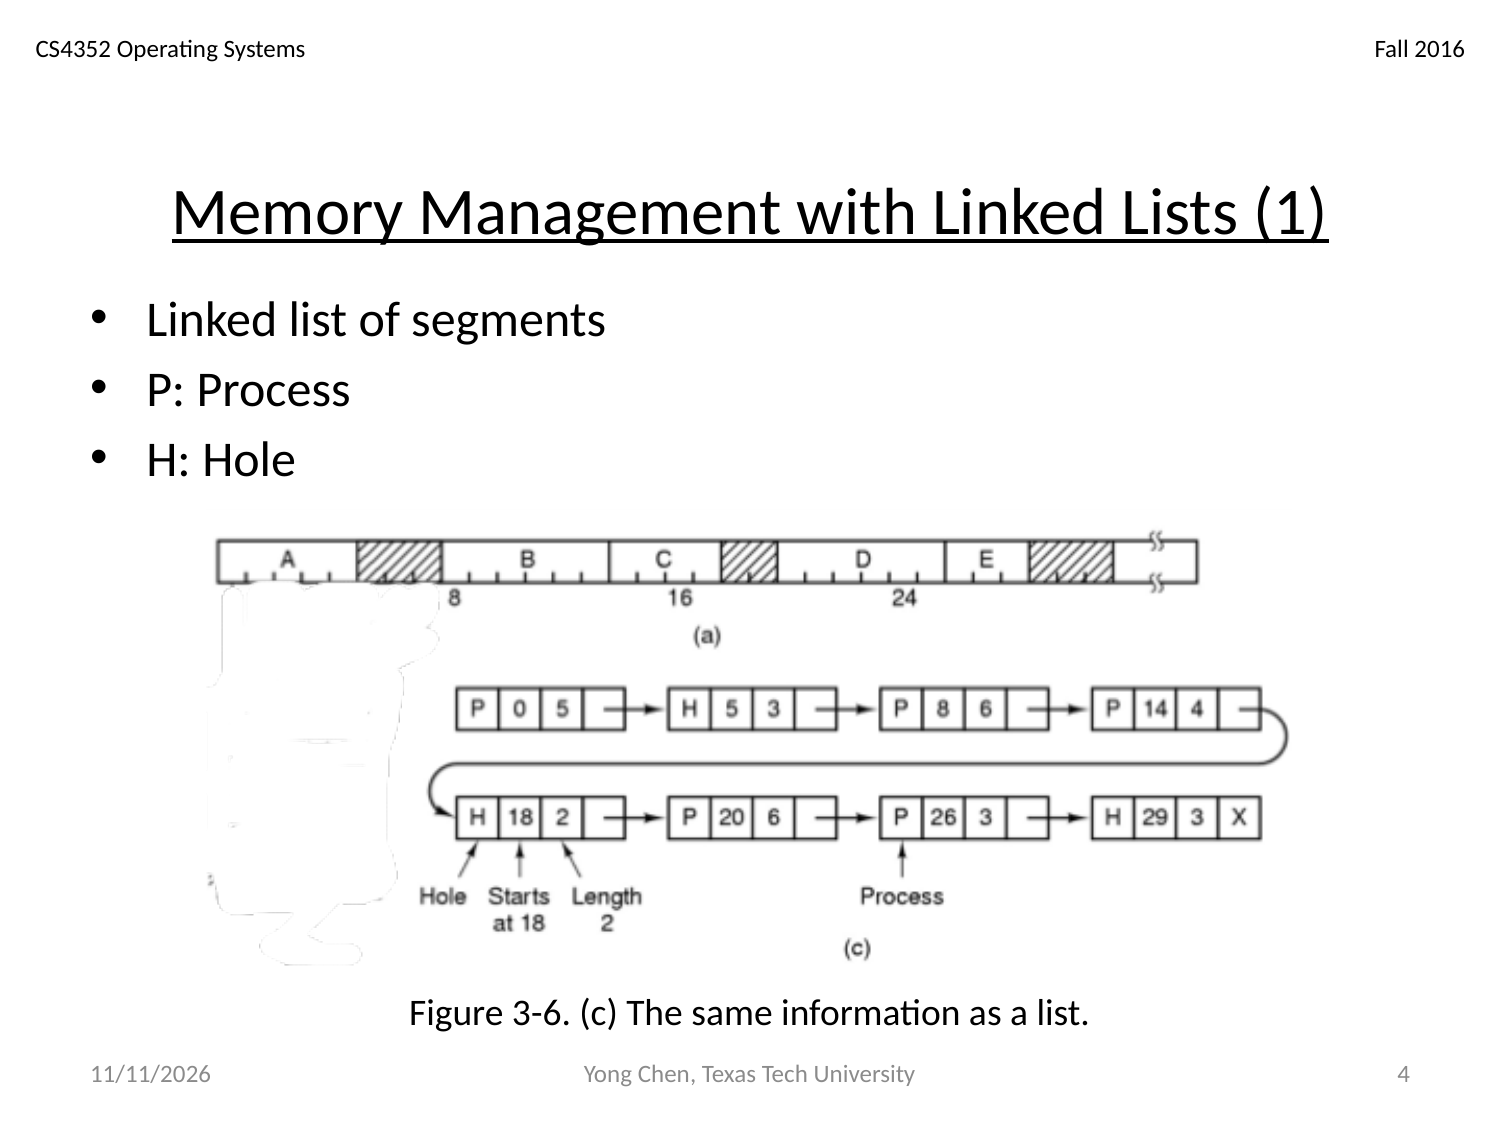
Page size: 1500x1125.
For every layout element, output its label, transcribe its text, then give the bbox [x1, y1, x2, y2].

picture [205, 508, 1292, 981]
list Linked list of segments P: Process H: Hole [75, 279, 1425, 979]
title Memory Management with Linked Lists (1) [75, 160, 1425, 263]
text_box Figure 3-6. (c) The same information as a list. [0, 979, 1500, 1125]
